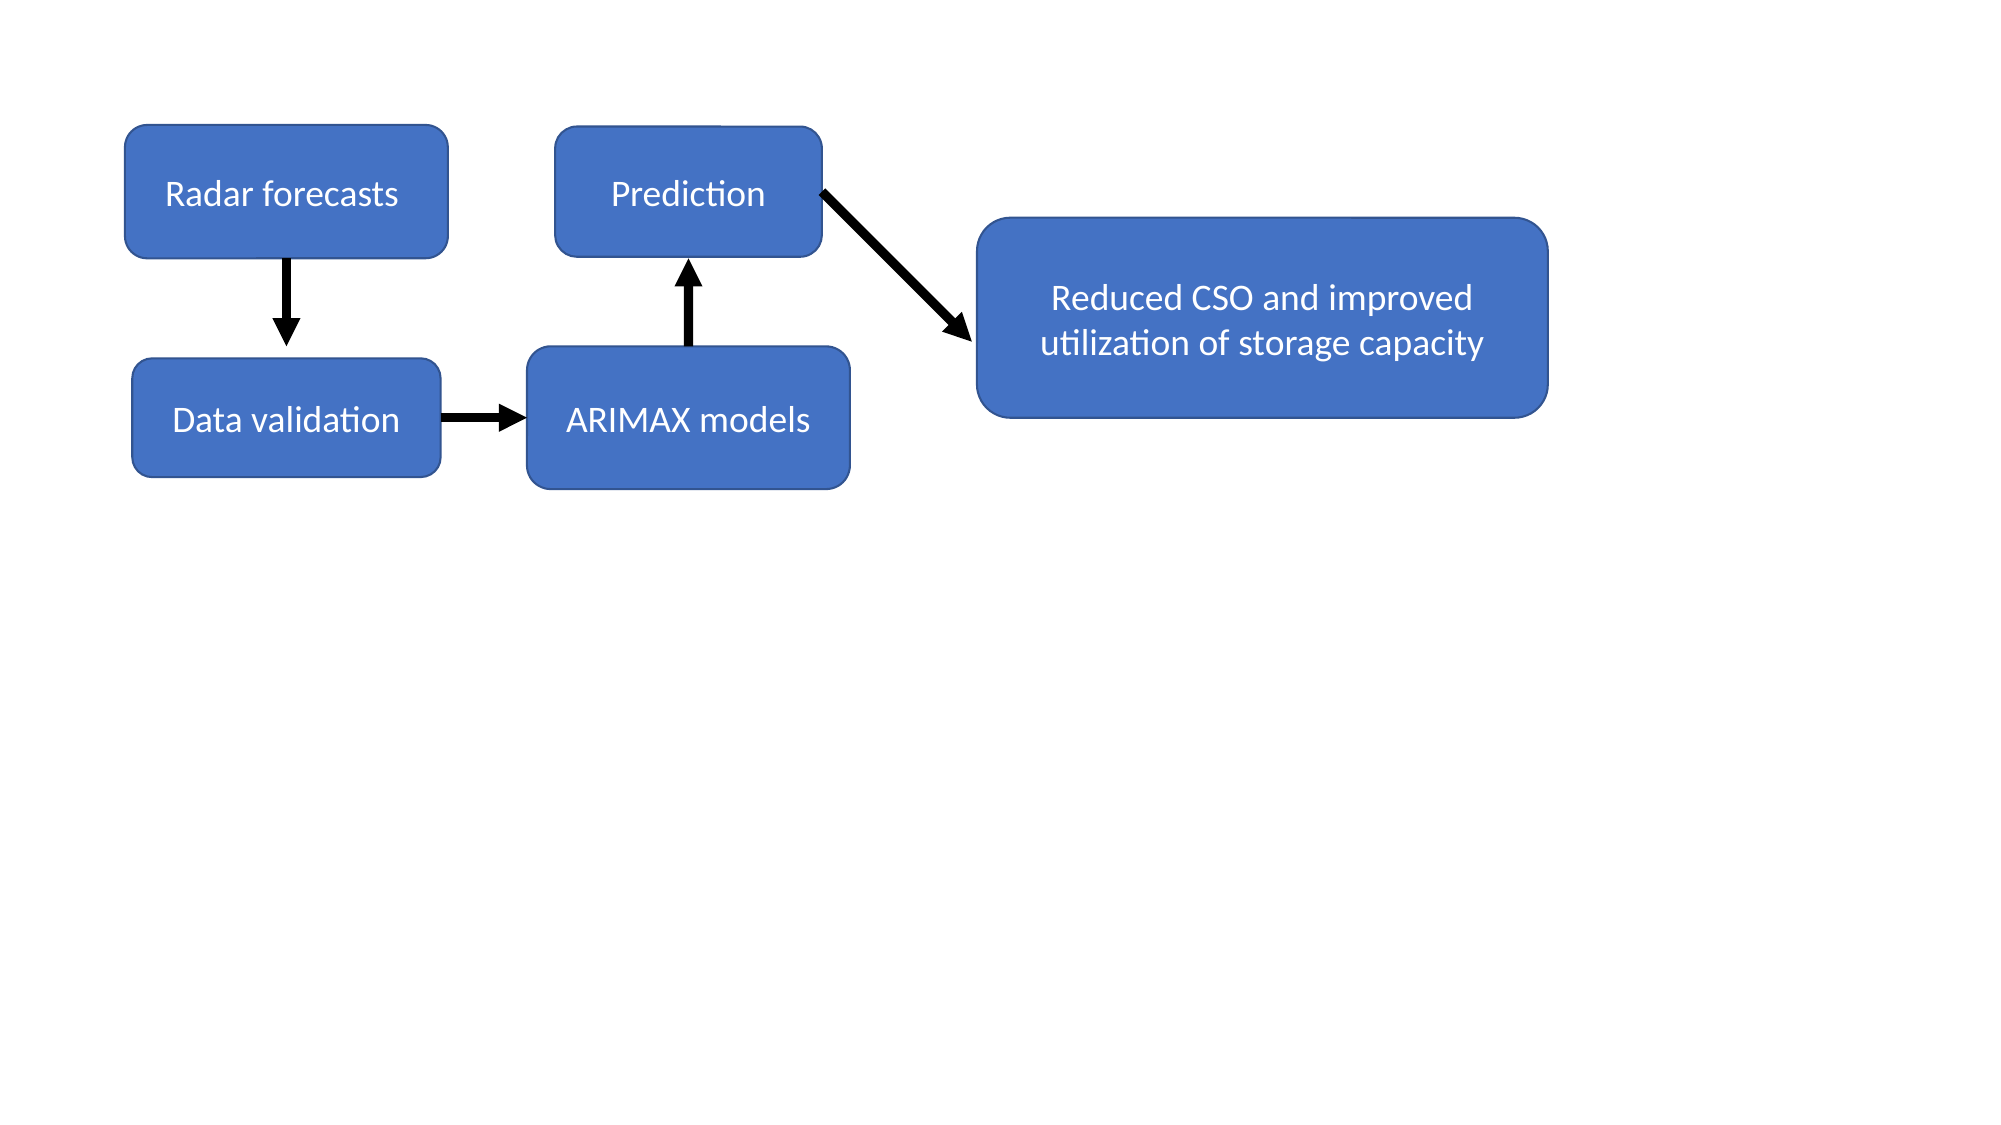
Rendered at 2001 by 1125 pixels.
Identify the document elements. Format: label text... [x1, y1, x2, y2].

text_box Prediction [554, 125, 823, 258]
text_box Data validation [131, 357, 442, 479]
text_box Radar forecasts [123, 123, 449, 260]
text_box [821, 191, 972, 342]
text_box Reduced CSO and improved utilization of storage capacity [975, 216, 1549, 419]
text_box ARIMAX models [525, 345, 851, 491]
